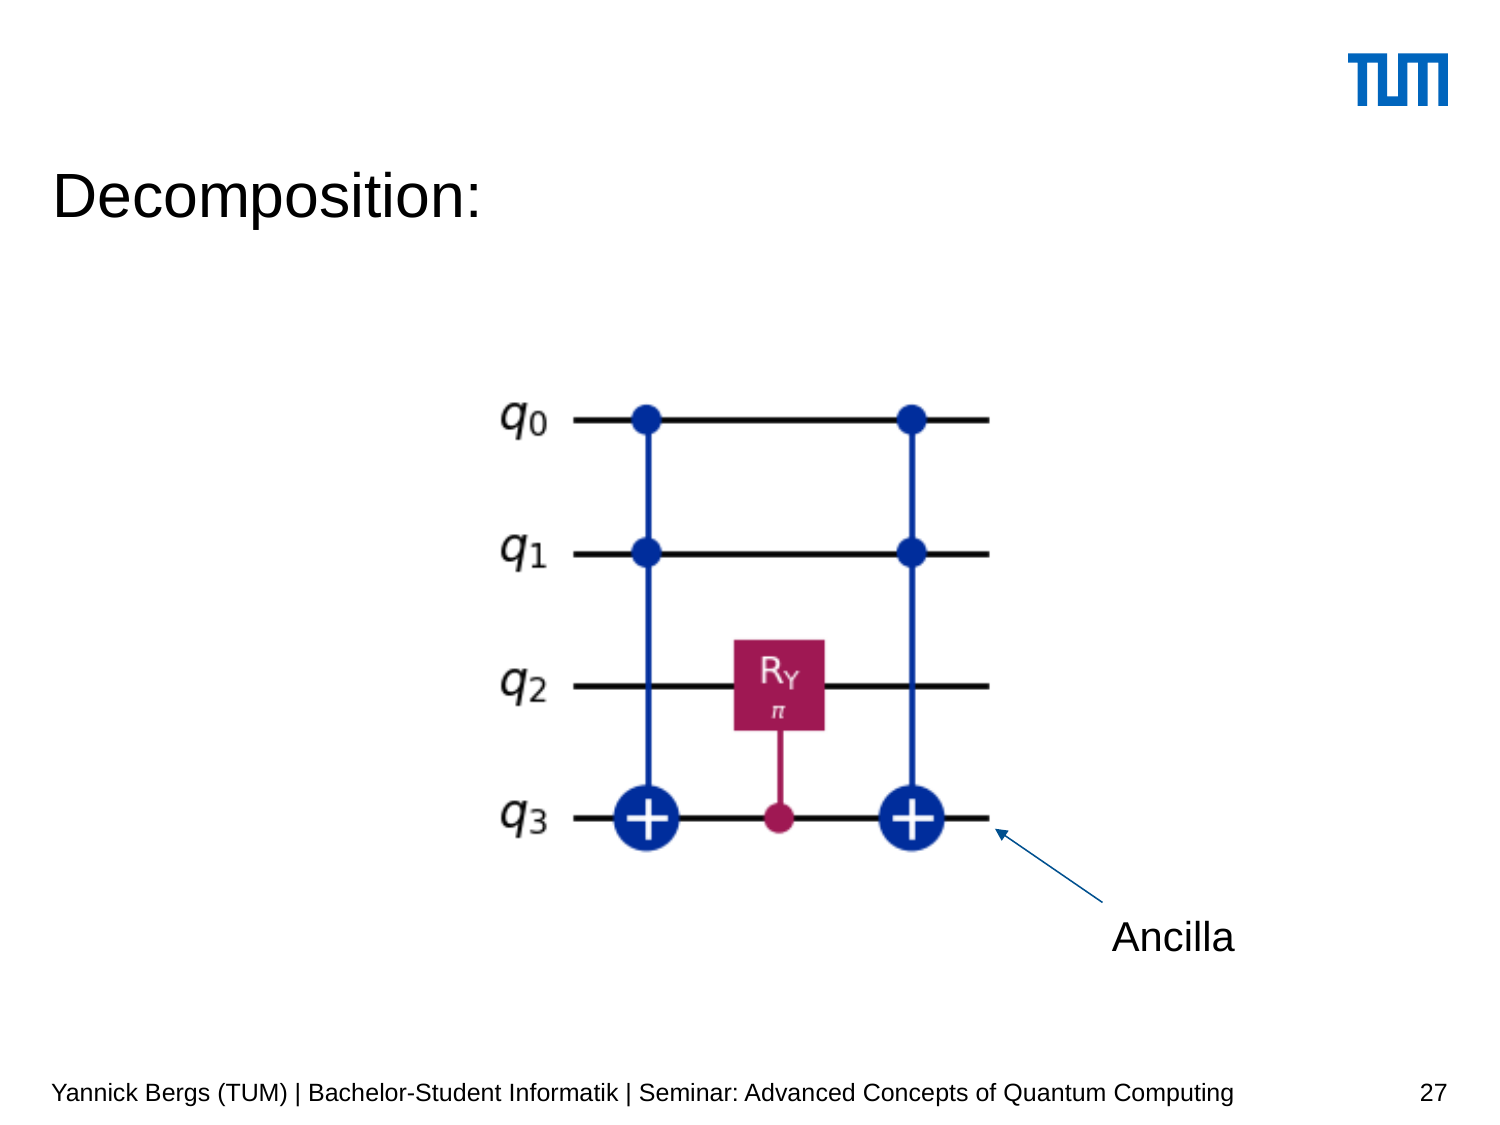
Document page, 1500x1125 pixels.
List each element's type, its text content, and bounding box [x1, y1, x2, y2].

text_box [994, 828, 1103, 903]
text_box Ancilla [1111, 902, 1236, 960]
footer Yannick Bergs (TUM) | Bachelor-Student Informatik | Seminar: Advanced Concepts of Quantum Computing [51, 1061, 1249, 1122]
picture [442, 362, 1058, 890]
slide_number 27 [1249, 1061, 1448, 1122]
